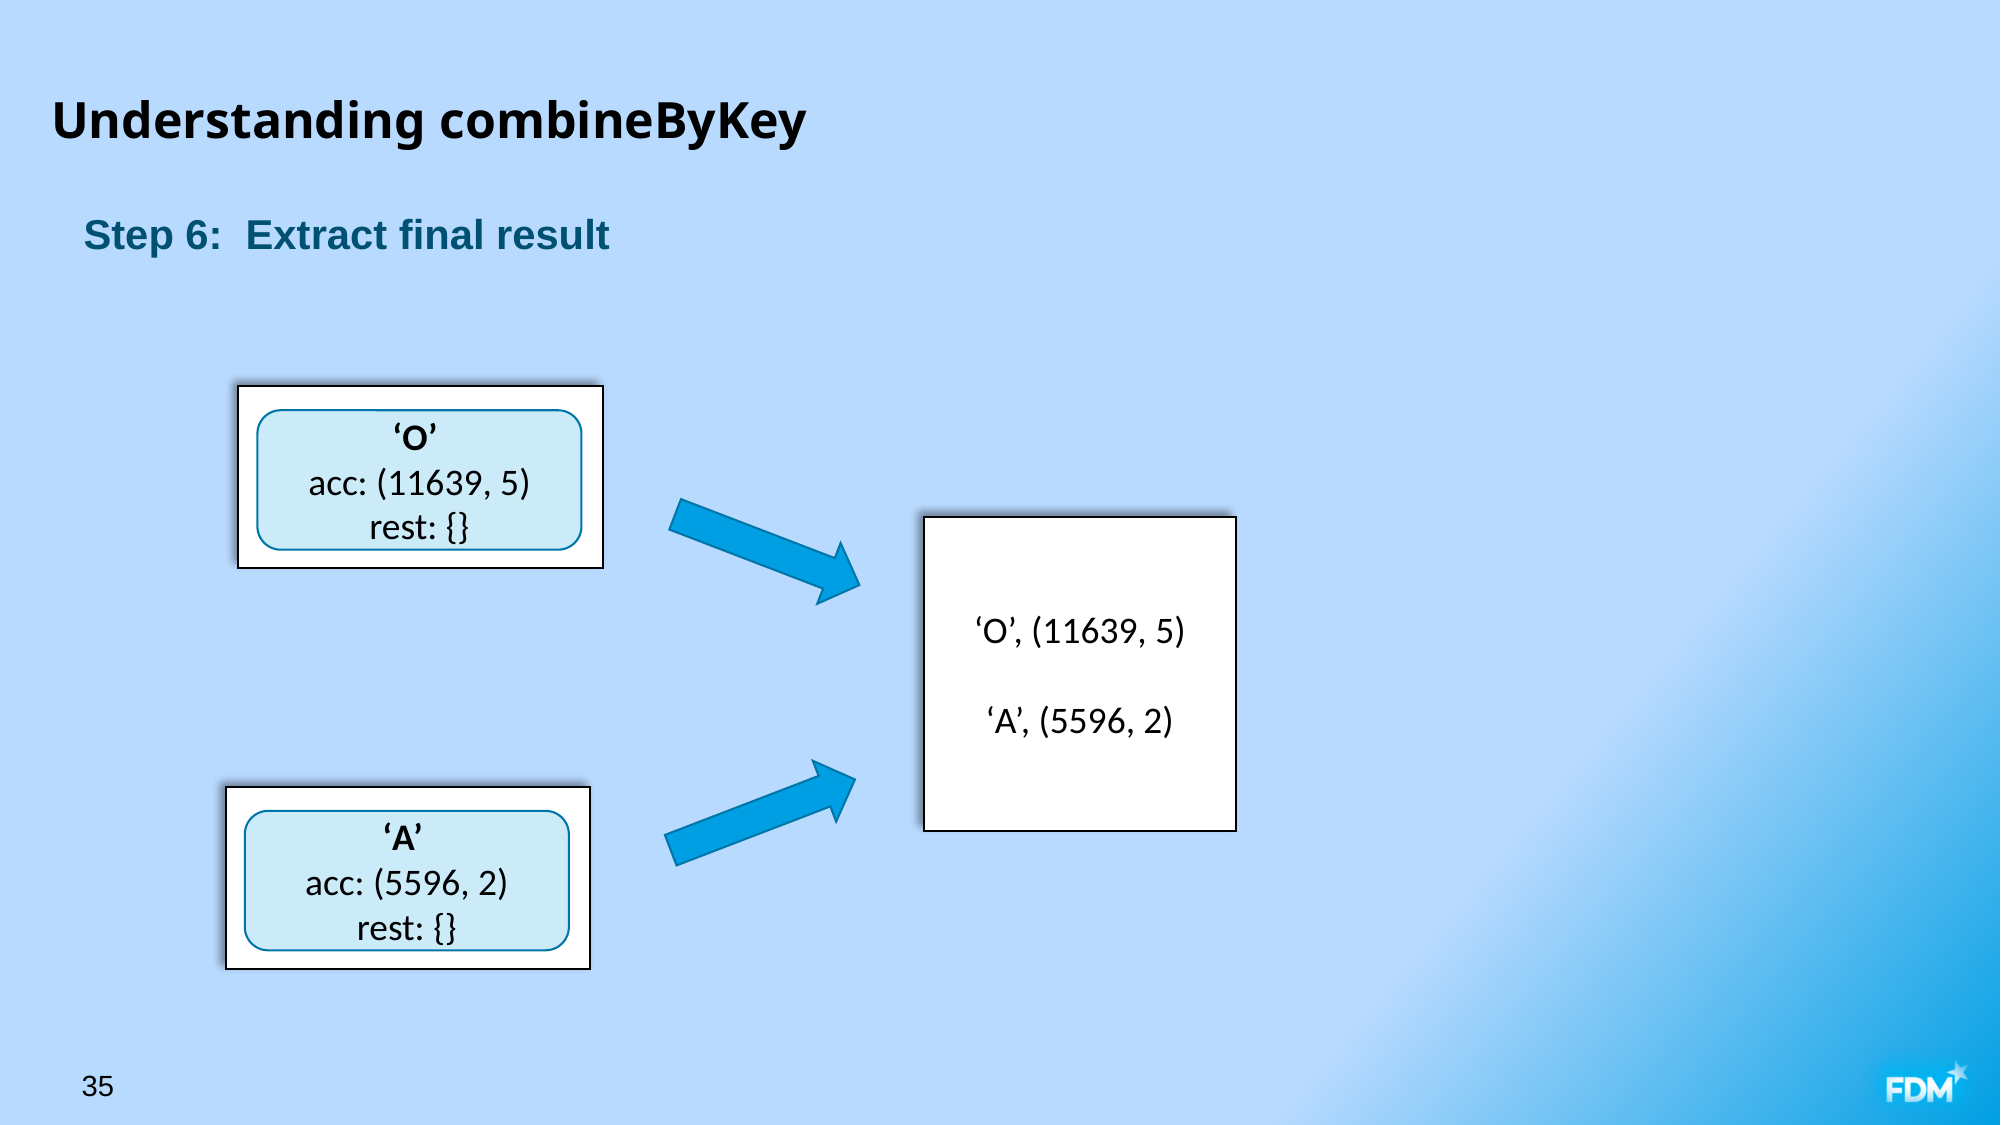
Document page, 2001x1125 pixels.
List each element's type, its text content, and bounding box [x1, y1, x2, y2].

text_box [667, 497, 861, 606]
text_box Understanding combineByKey [39, 76, 1879, 159]
text_box [237, 385, 604, 569]
slide_number 35 [66, 1060, 534, 1110]
text_box [225, 786, 591, 970]
picture [1858, 1029, 2000, 1125]
text_box ‘O’ acc: (11639, 5) rest: {} [256, 409, 583, 551]
text_box [663, 758, 857, 867]
text_box ‘A’ acc: (5596, 2) rest: {} [243, 809, 570, 952]
text_box Step 6: Extract final result [68, 200, 625, 266]
text_box ‘O’, (11639, 5) ‘A’, (5596, 2) [923, 516, 1237, 832]
